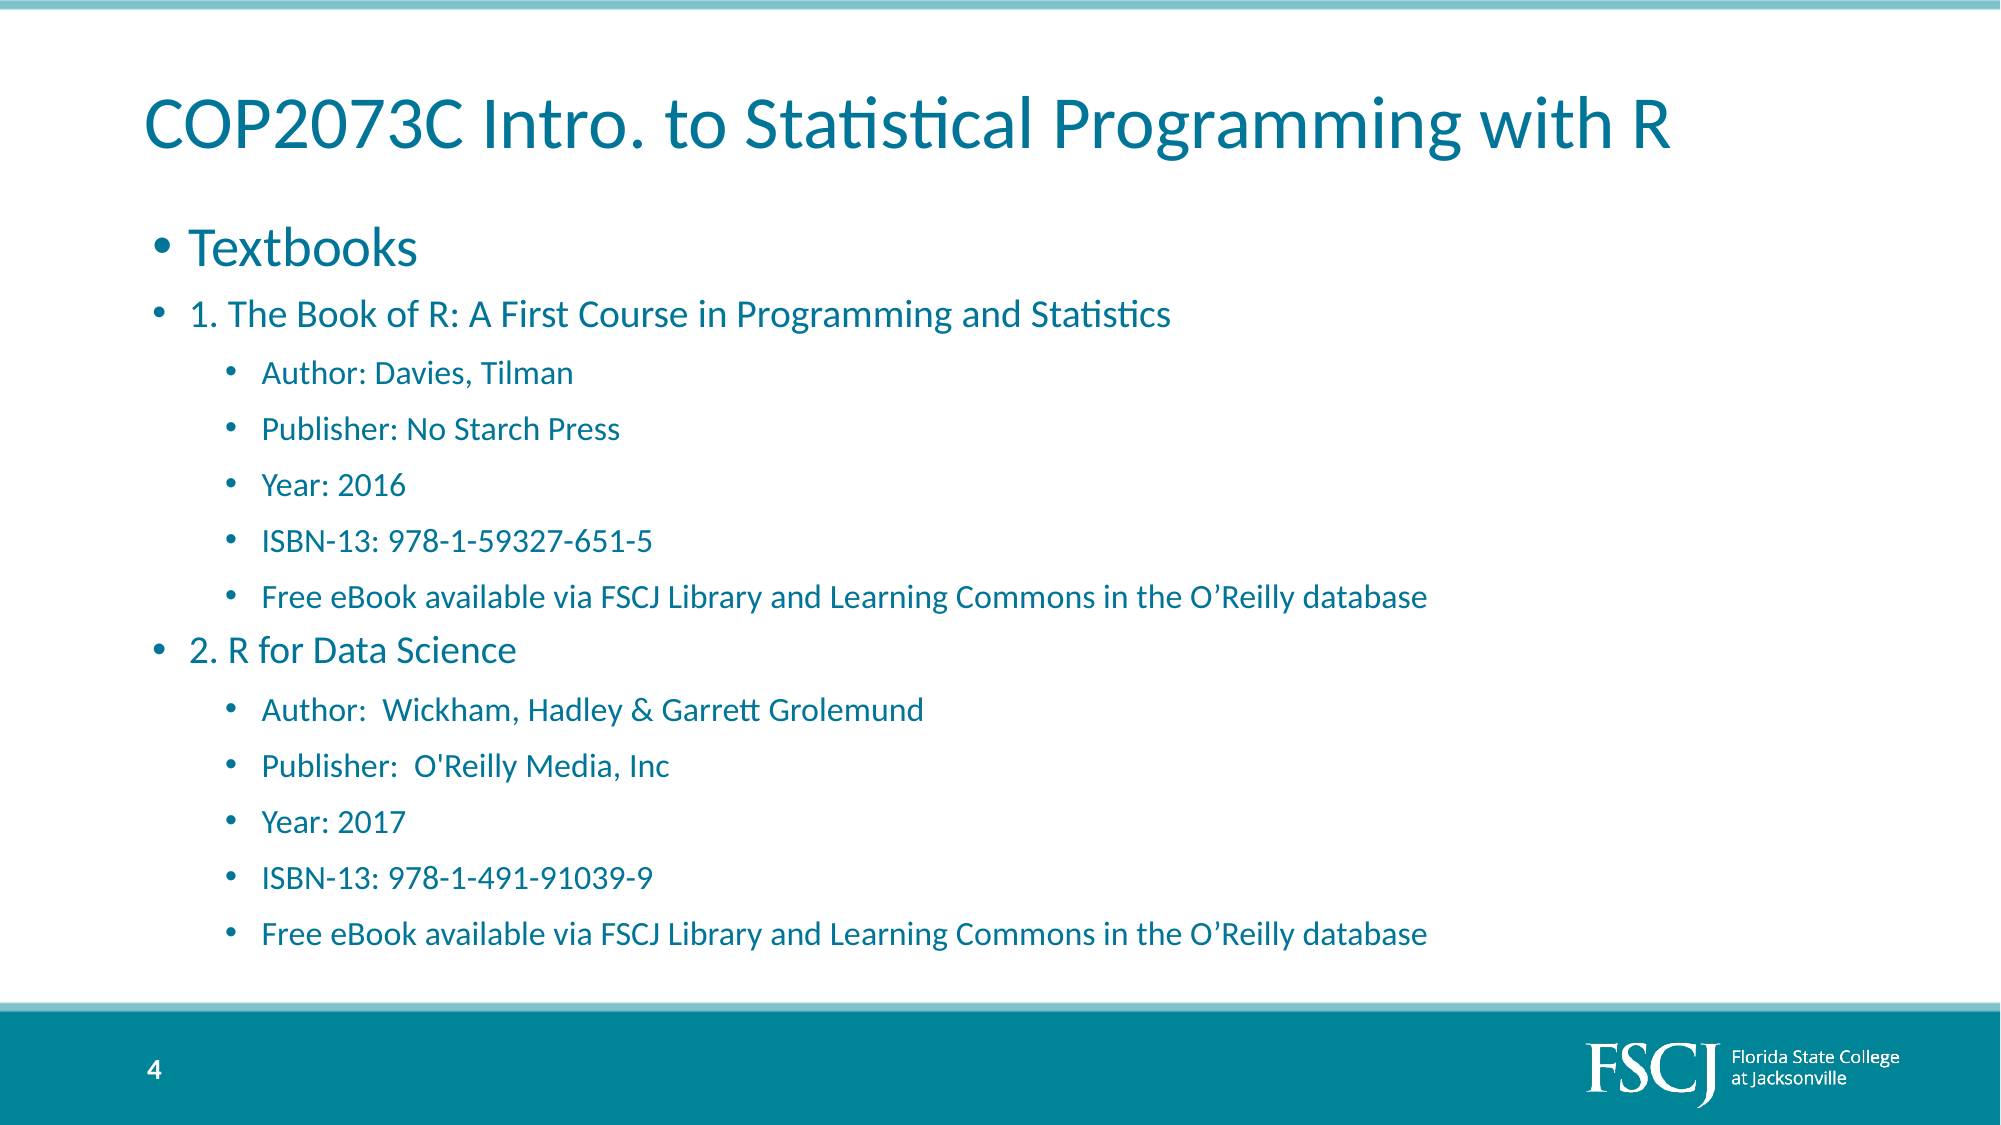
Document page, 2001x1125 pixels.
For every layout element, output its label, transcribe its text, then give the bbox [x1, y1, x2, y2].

picture [0, 0, 2001, 1125]
list Textbooks 1. The Book of R: A First Course in Programming and Statistics Author: Davies, Tilman Publisher: No Starch Press Year: 2016 ISBN-13: 978-1-59327-651-5 Free eBook available via FSCJ Library and Learning Commons in the O’Reilly database 2. R for Data Science Author: Wickham, Hadley & Garrett Grolemund Publisher: O'Reilly Media, Inc Year: 2017 ISBN-13: 978-1-491-91039-9 Free eBook available via FSCJ Library and Learning Commons in the O’Reilly database [137, 210, 1863, 960]
title COP2073C Intro. to Statistical Programming with R [129, 50, 1855, 199]
